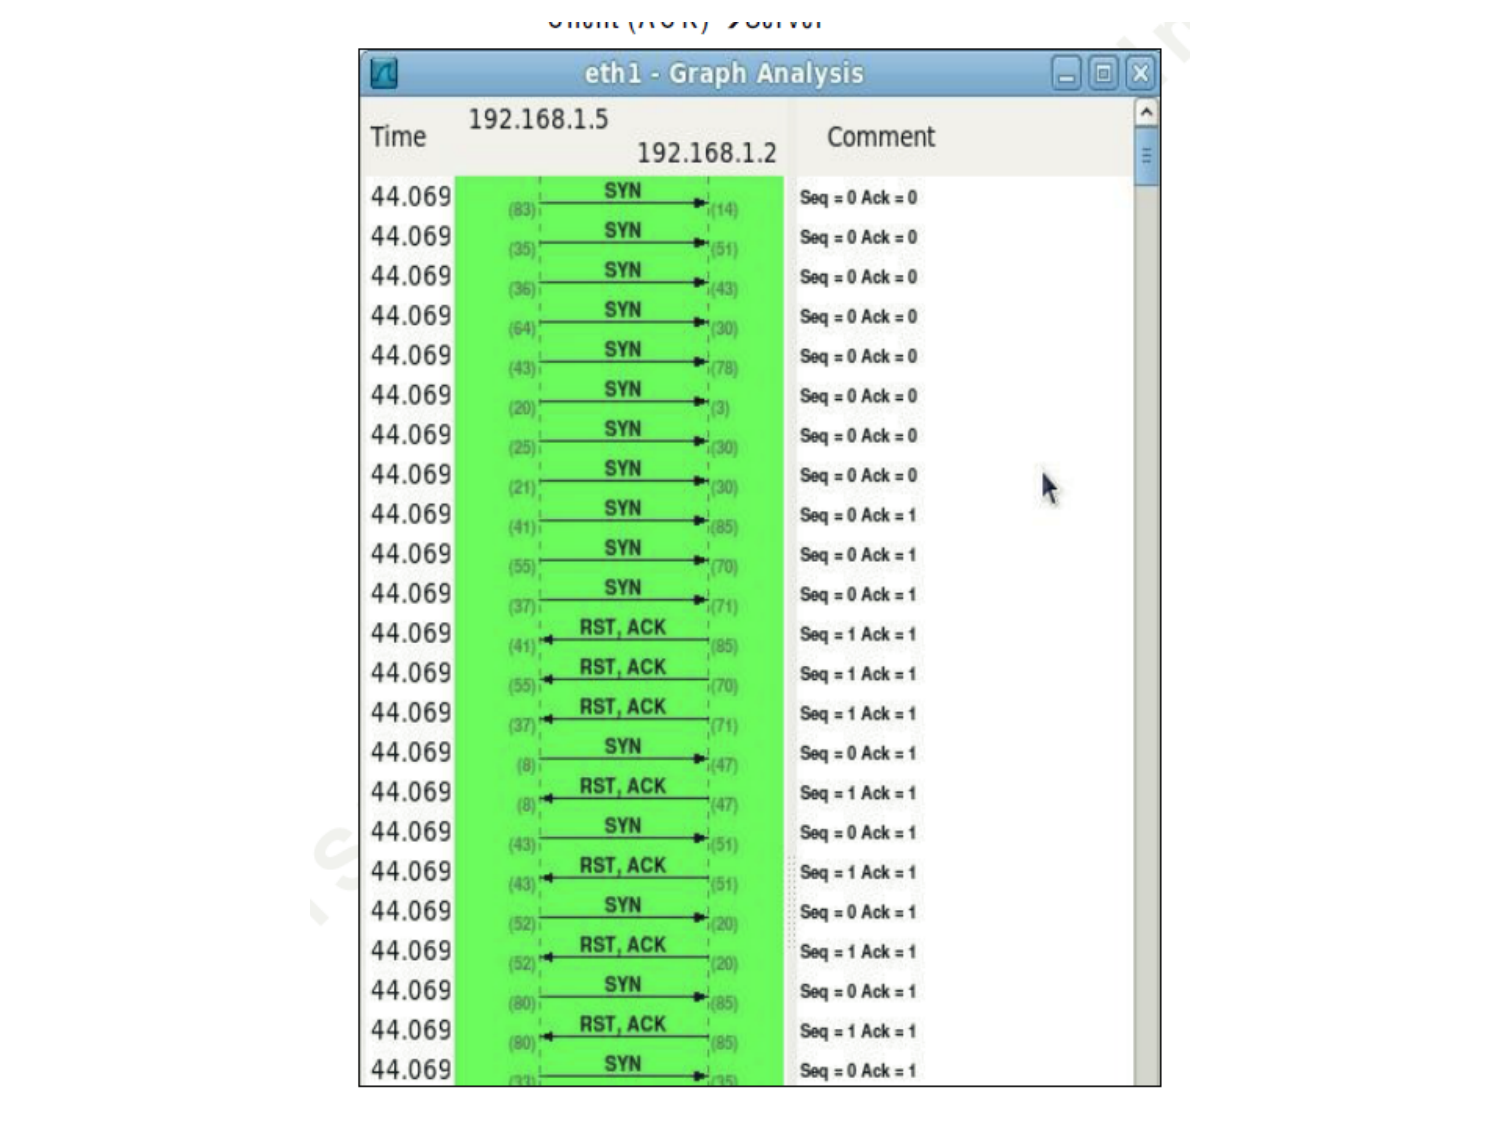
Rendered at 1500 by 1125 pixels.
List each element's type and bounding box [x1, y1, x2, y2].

picture [310, 22, 1190, 1103]
